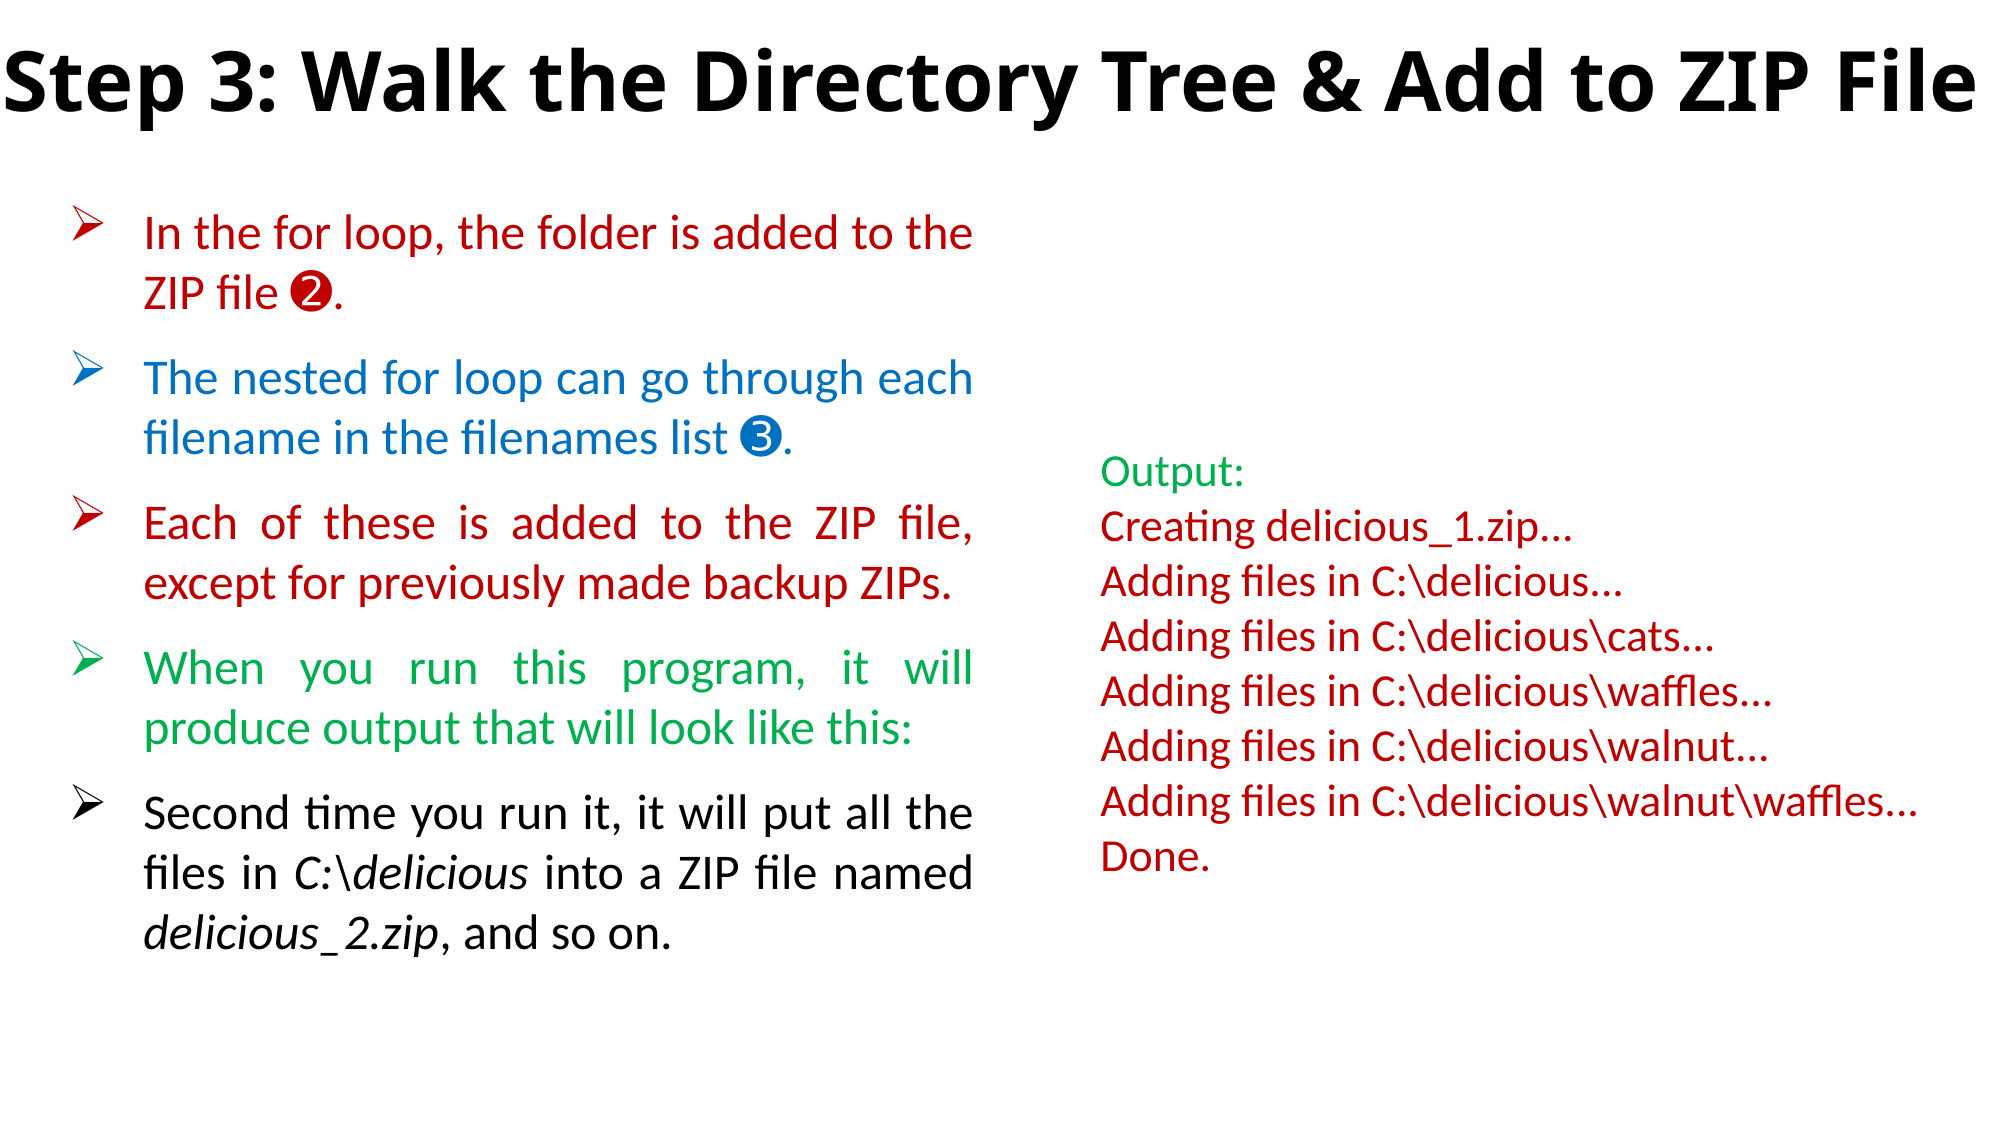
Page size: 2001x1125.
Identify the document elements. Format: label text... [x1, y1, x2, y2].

text_box Output: Creating delicious_1.zip... Adding files in C:\delicious... Adding files in C:\delicious\cats... Adding files in C:\delicious\waffles... Adding files in C:\delicious\walnut... Adding files in C:\delicious\walnut\waffles... Done. [1085, 433, 2000, 888]
text_box In the for loop, the folder is added to the ZIP file ➋. The nested for loop can go through each filename in the filenames list ➌. Each of these is added to the ZIP file, except for previously made backup ZIPs. When you run this program, it will produce output that will look like this: Second time you run it, it will put all the files in C:\delicious into a ZIP file named delicious_2.zip, and so on. [53, 191, 990, 967]
title Step 3: Walk the Directory Tree & Add to ZIP File [0, 0, 2000, 221]
